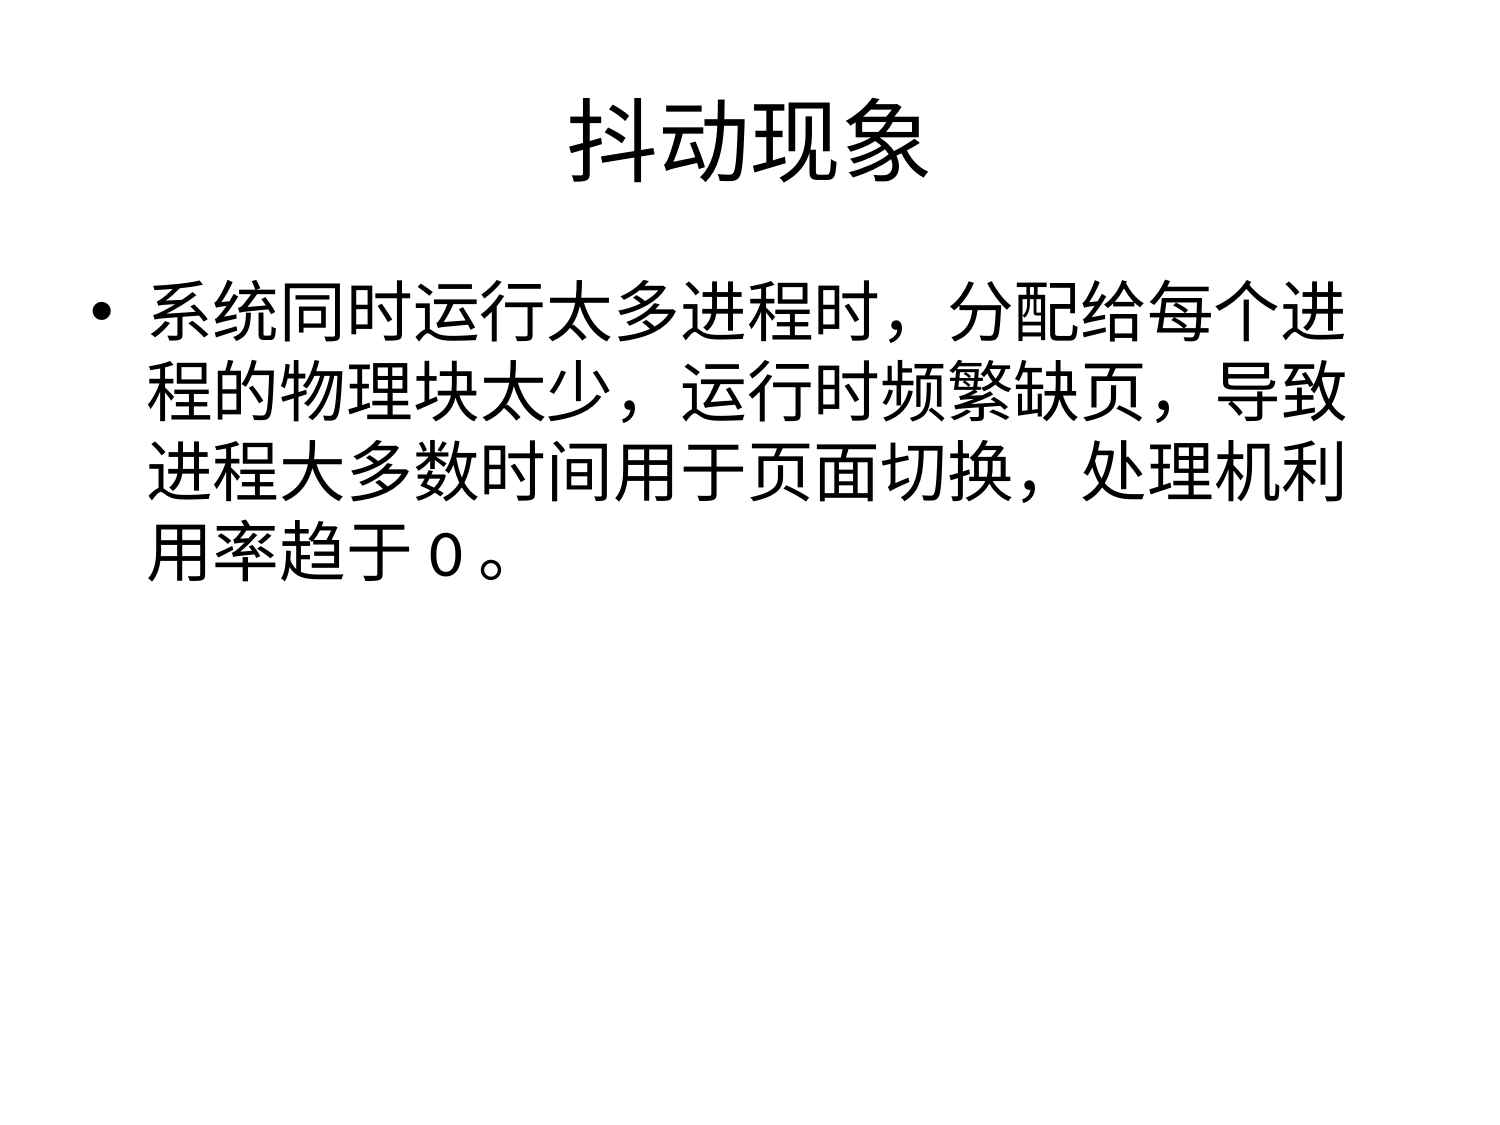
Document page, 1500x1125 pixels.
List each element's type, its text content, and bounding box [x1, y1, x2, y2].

list 系统同时运行太多进程时，分配给每个进程的物理块太少，运行时频繁缺页，导致进程大多数时间用于页面切换，处理机利用率趋于0。 [75, 262, 1425, 1005]
title 抖动现象 [75, 45, 1425, 233]
